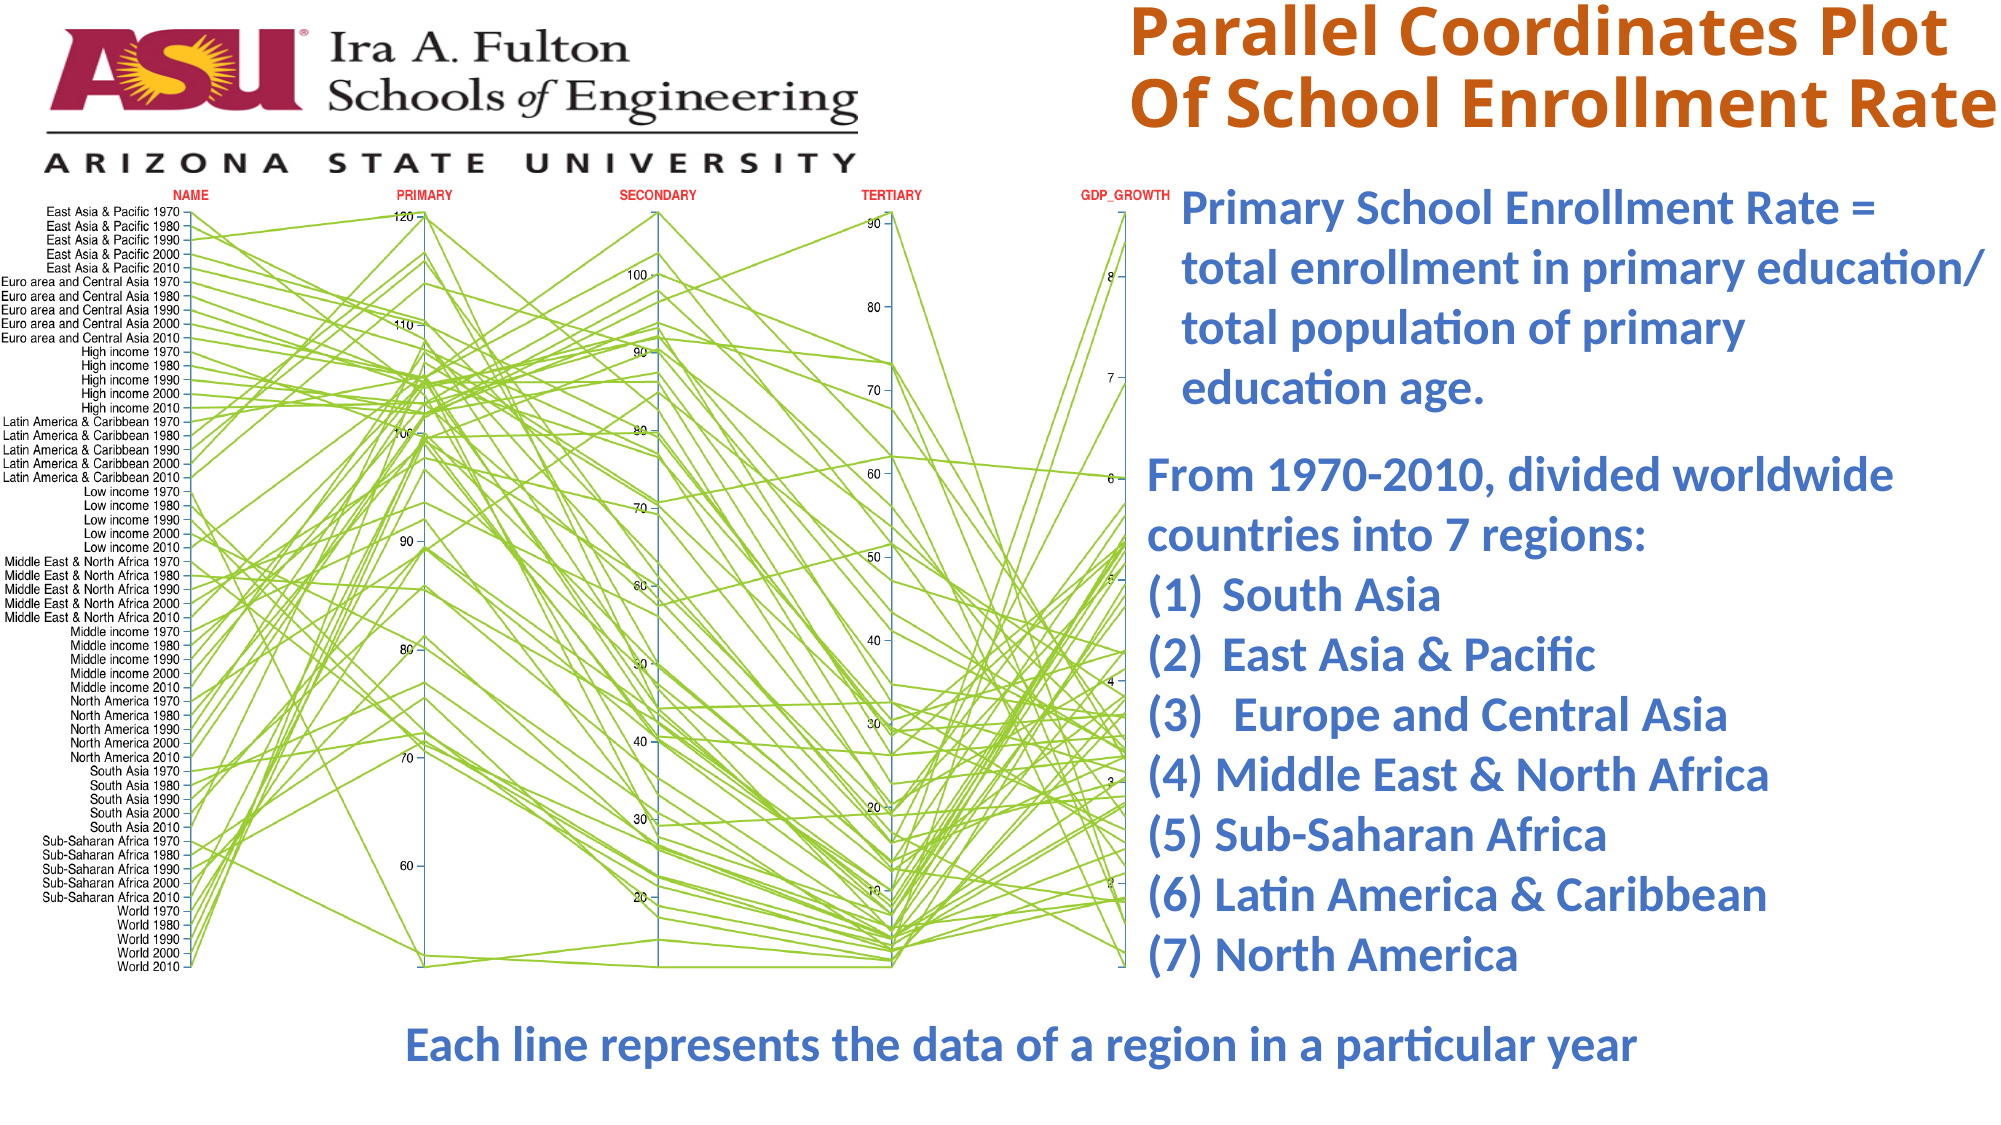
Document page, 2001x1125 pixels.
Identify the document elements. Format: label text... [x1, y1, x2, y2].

picture [44, 29, 858, 173]
text_box From 1970-2010, divided worldwide countries into 7 regions: South Asia East Asia & Pacific Europe and Central Asia (4) Middle East & North Africa (5) Sub-Saharan Africa (6) Latin America & Caribbean (7) North America [1132, 434, 2000, 989]
text_box Each line represents the data of a region in a particular year [295, 1004, 1749, 1080]
title Parallel Coordinates Plot Of School Enrollment Rate [1113, 0, 2000, 141]
text_box Primary School Enrollment Rate = total enrollment in primary education/ total population of primary education age. [1166, 167, 2000, 434]
picture [0, 183, 1173, 975]
